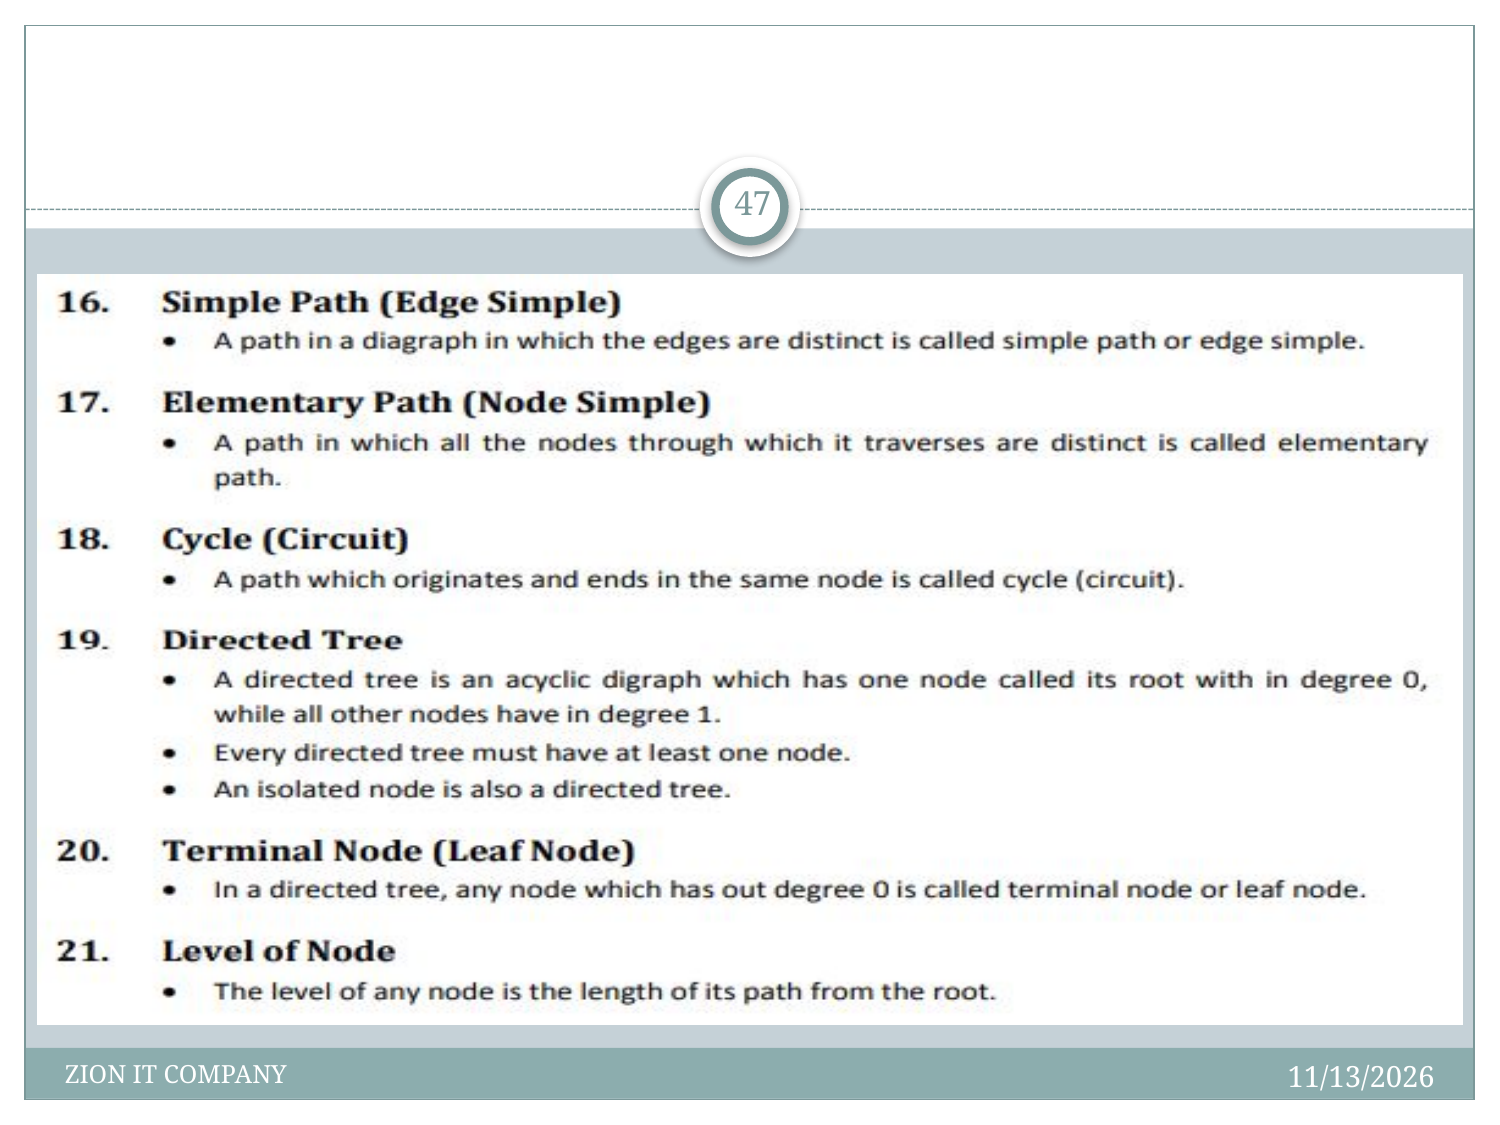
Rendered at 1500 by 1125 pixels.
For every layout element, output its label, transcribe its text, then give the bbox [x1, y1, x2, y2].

footer ZION IT COMPANY [50, 1051, 638, 1112]
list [37, 274, 1463, 1026]
slide_number 47 [715, 168, 791, 241]
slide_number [950, 1050, 1450, 1111]
